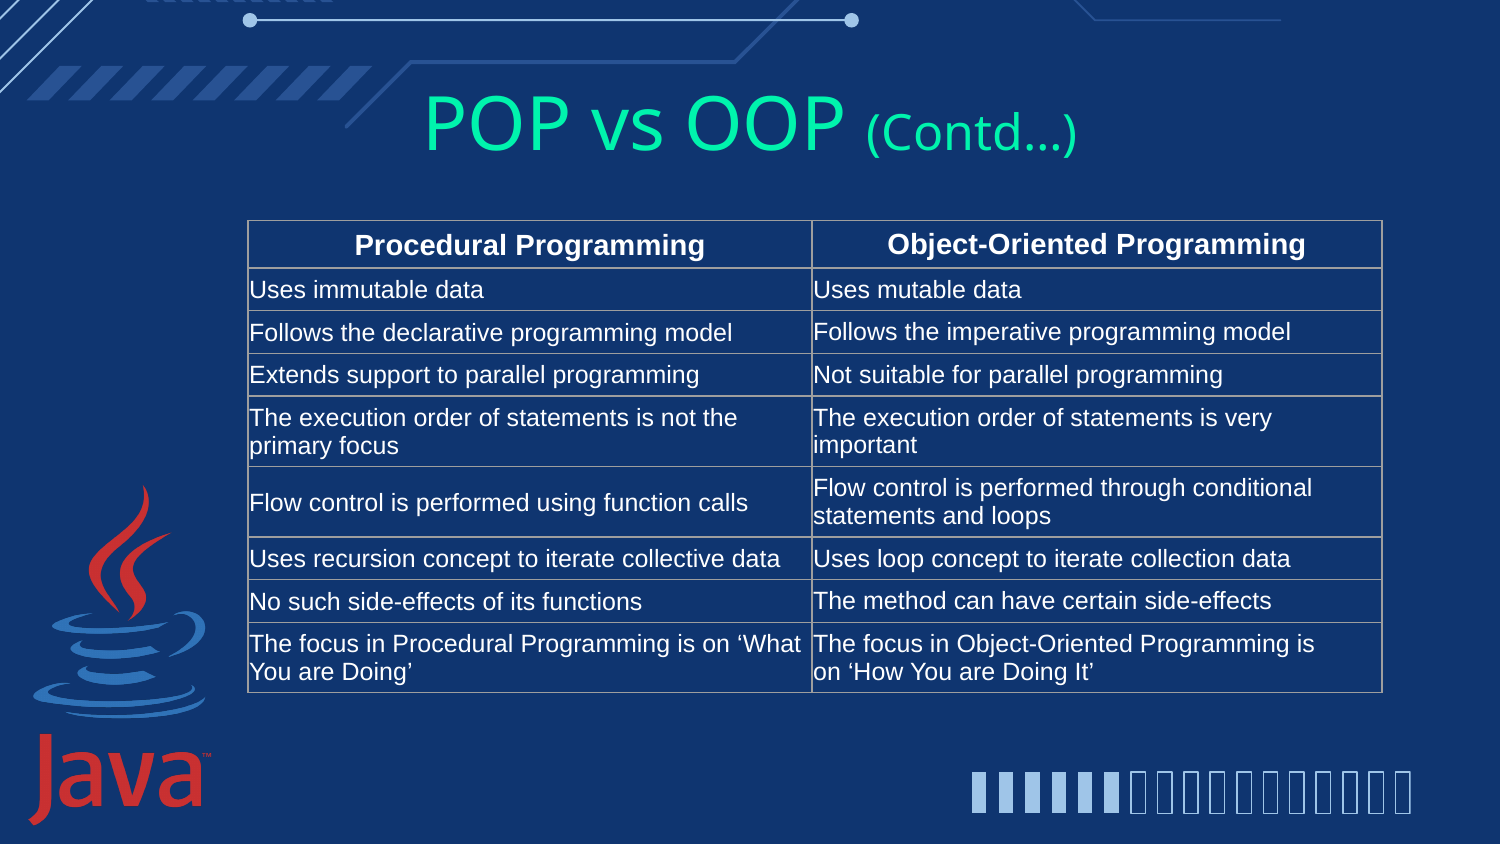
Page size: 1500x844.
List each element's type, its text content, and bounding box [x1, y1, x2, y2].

picture [0, 468, 307, 842]
table_cell The execution order of statements is very important [813, 397, 1381, 466]
table_cell Follows the declarative programming model [249, 311, 811, 353]
table_cell Follows the imperative programming model [813, 311, 1381, 353]
table_cell The method can have certain side-effects [813, 580, 1381, 622]
table_cell The focus in Object-Oriented Programming is on ‘How You are Doing It’ [813, 623, 1381, 692]
table_cell Uses mutable data [813, 269, 1381, 310]
table_cell Extends support to parallel programming [249, 354, 811, 395]
table_cell No such side-effects of its functions [312, 580, 811, 622]
table_cell Uses loop concept to iterate collection data [813, 538, 1381, 579]
table_cell Flow control is performed using function calls [306, 467, 811, 536]
table_cell Uses immutable data [249, 269, 811, 310]
table_header Object-Oriented Programming [813, 221, 1381, 267]
table_cell The focus in Procedural Programming is on ‘What You are Doing’ [312, 623, 811, 692]
table_cell Not suitable for parallel programming [813, 354, 1381, 395]
table_header Procedural Programming [249, 221, 811, 267]
table_cell Flow control is performed through conditional statements and loops [813, 467, 1381, 536]
title POP vs OOP (Contd…) [118, 75, 1382, 156]
table_cell Uses recursion concept to iterate collective data [312, 538, 811, 579]
table_cell The execution order of statements is not the primary focus [249, 397, 811, 466]
